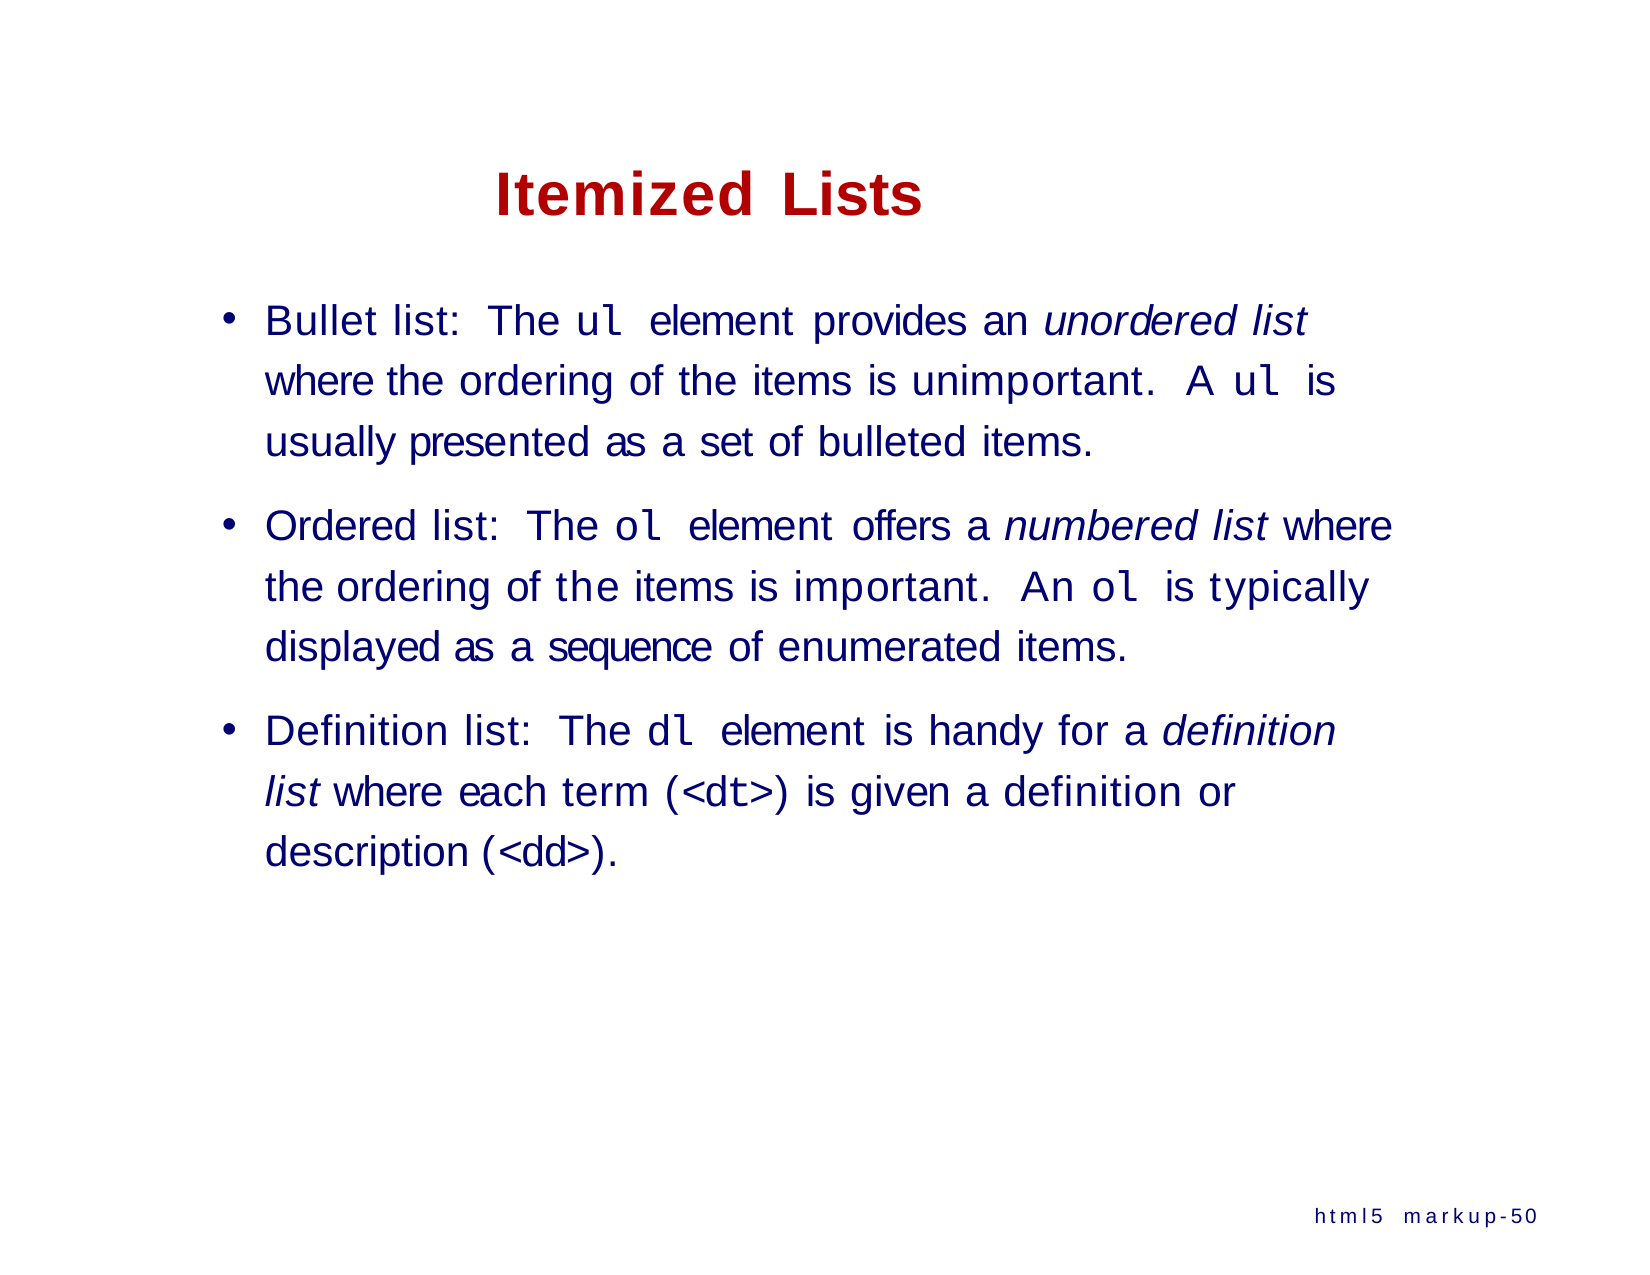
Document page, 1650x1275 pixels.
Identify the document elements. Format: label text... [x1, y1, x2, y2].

title Itemized Lists [113, 67, 1537, 315]
text_box Bullet list: The ul element provides an unordered list where the ordering of the items is unimportant. A ul is usually presented as a set of bulleted items. Ordered list: The ol element offers a numbered list where the ordering of the items is important. An ol is typically displayed as a sequence of enumerated items. Definition list: The dl element is handy for a definition list where each term (<dt>) is given a definition or description (<dd>). [219, 283, 1462, 885]
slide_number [1165, 1181, 1537, 1250]
